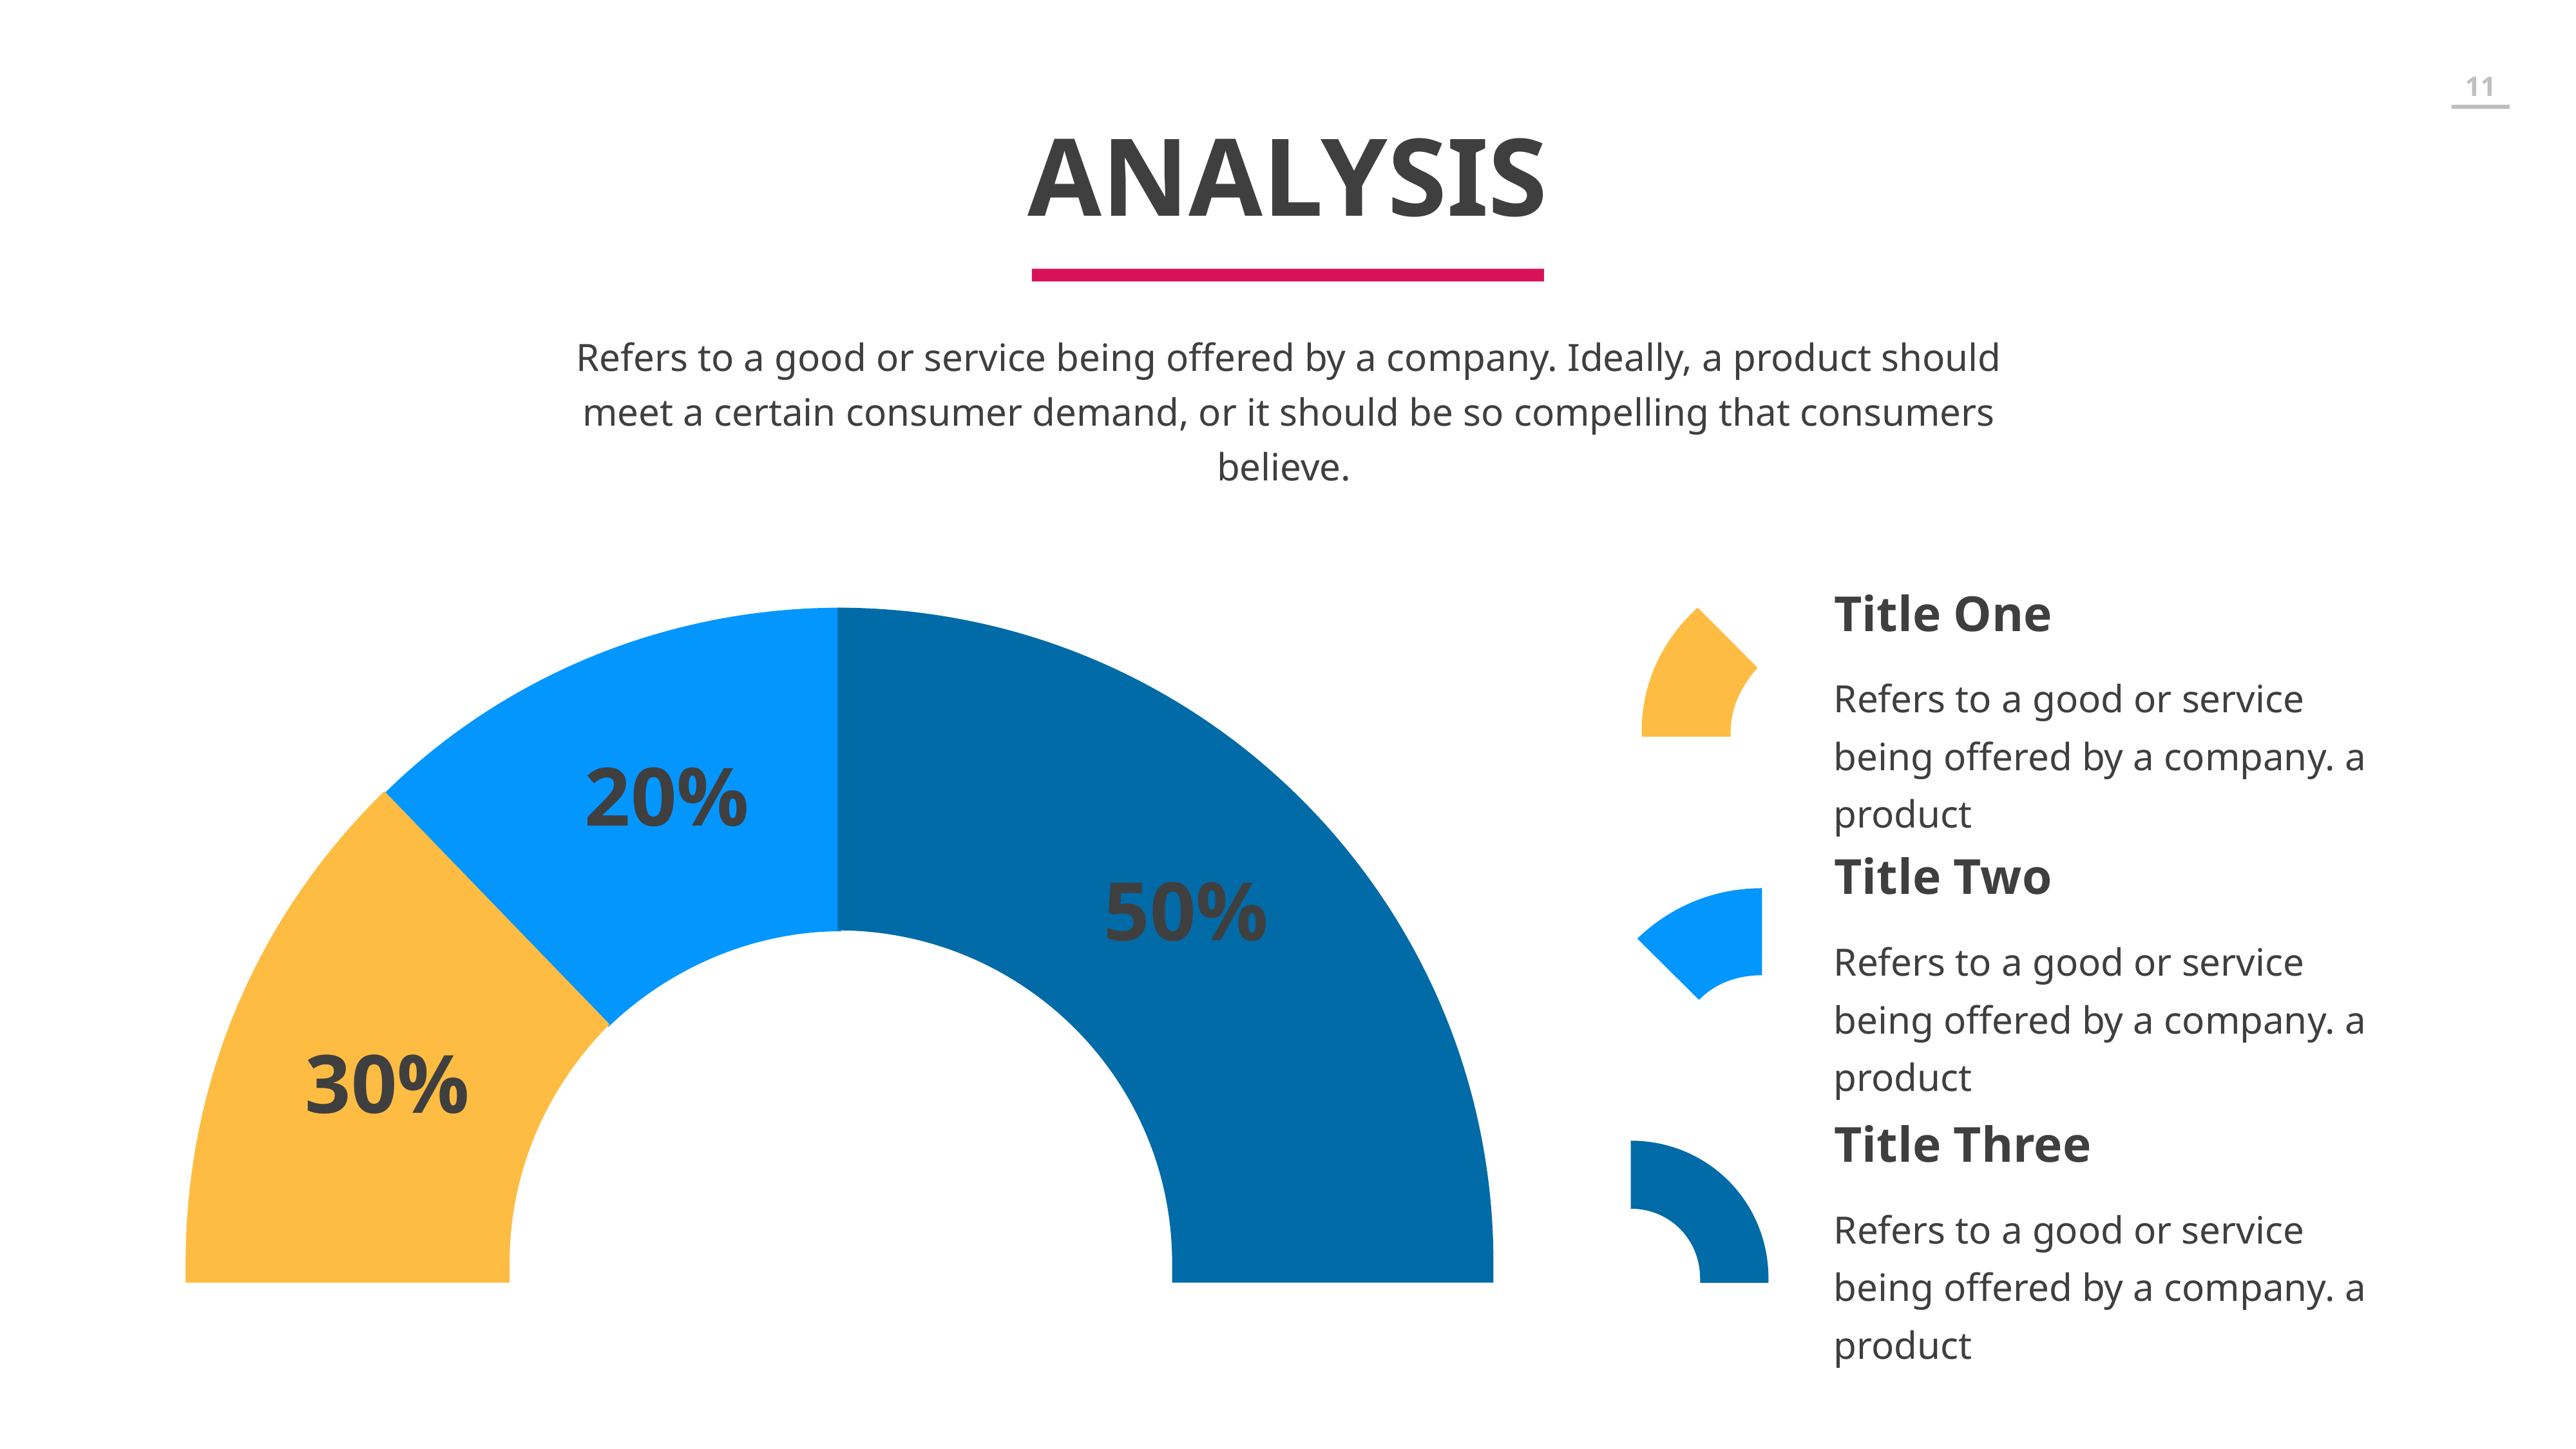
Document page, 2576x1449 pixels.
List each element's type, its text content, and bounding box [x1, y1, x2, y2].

text_box [1641, 607, 1758, 737]
text_box [1031, 268, 1545, 282]
text_box Refers to a good or service being offered by a company. a product [1811, 1182, 2414, 1378]
text_box Refers to a good or service being offered by a company. a product [1811, 650, 2413, 848]
text_box ANALYSIS [965, 104, 1611, 243]
text_box 20% [519, 740, 816, 847]
text_box Refers to a good or service being offered by a company. Ideally, a product should meet a certain consumer demand, or it should be so compelling that consumers believe. [550, 319, 2027, 493]
text_box 30% [239, 1027, 536, 1134]
text_box Refers to a good or service being offered by a company. a product [1811, 914, 2413, 1111]
text_box Title Two [1824, 841, 2322, 909]
text_box [186, 791, 610, 1283]
text_box [1637, 888, 1762, 1000]
text_box [1630, 1141, 1769, 1283]
text_box [837, 607, 1494, 1283]
text_box 50% [1038, 855, 1335, 961]
text_box Title One [1824, 578, 2322, 646]
text_box Title Three [1824, 1109, 2322, 1177]
text_box [386, 607, 842, 1027]
